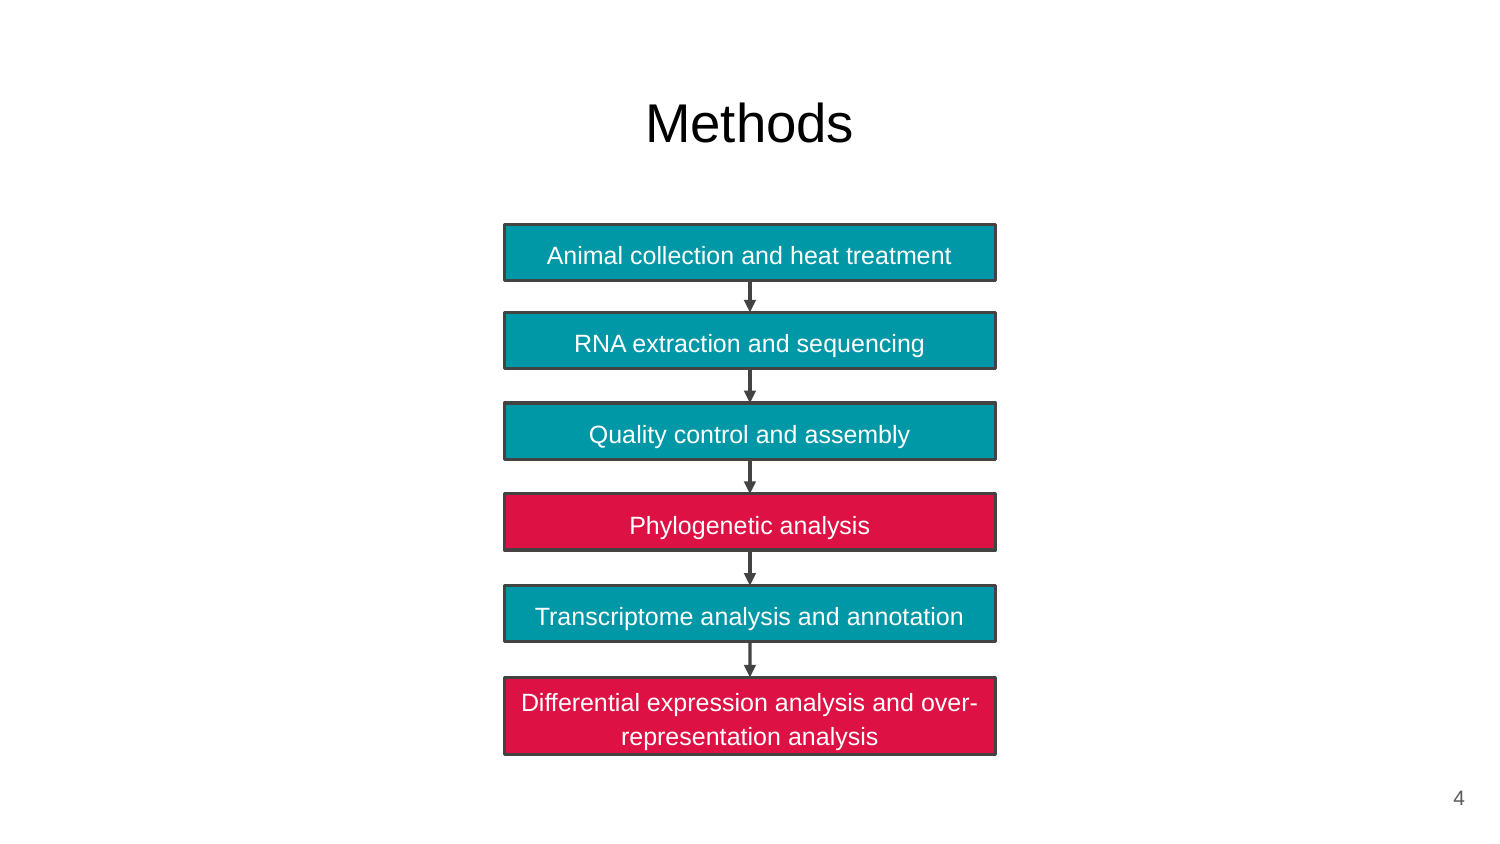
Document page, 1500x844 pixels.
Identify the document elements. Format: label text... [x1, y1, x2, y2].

title Methods [51, 72, 1449, 167]
slide_number ‹#› [1389, 764, 1480, 830]
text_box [504, 224, 996, 755]
